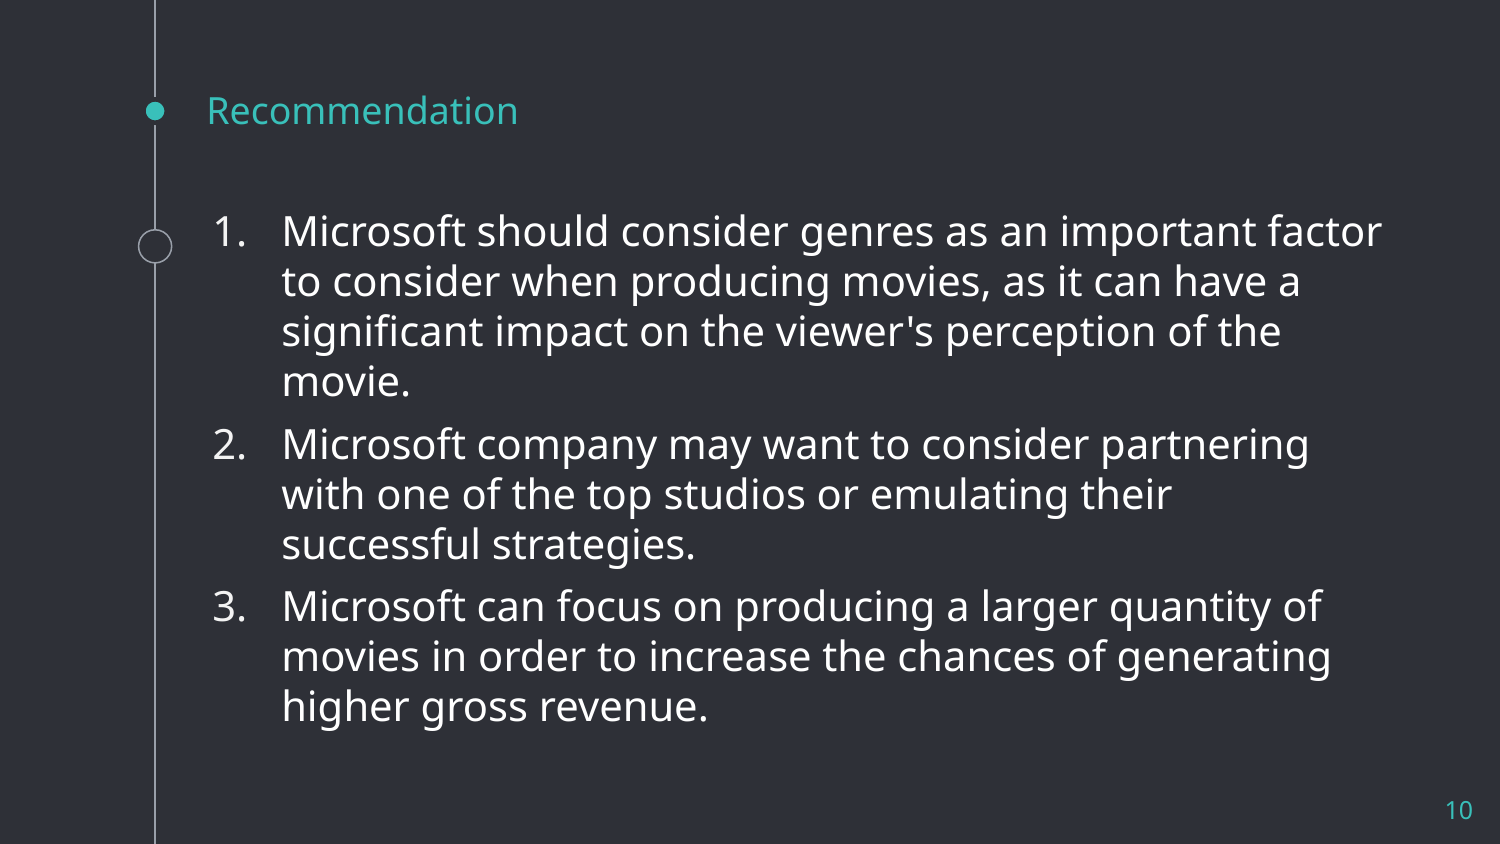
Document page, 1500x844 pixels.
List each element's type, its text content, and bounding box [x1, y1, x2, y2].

slide_number 10 [1398, 779, 1489, 832]
title Recommendation [191, 90, 1317, 147]
list Microsoft should consider genres as an important factor to consider when producing movies, as it can have a significant impact on the viewer's perception of the movie. Microsoft company may want to consider partnering with one of the top studios or emulating their successful strategies. Microsoft can focus on producing a larger quantity of movies in order to increase the chances of generating higher gross revenue. [191, 189, 1399, 802]
